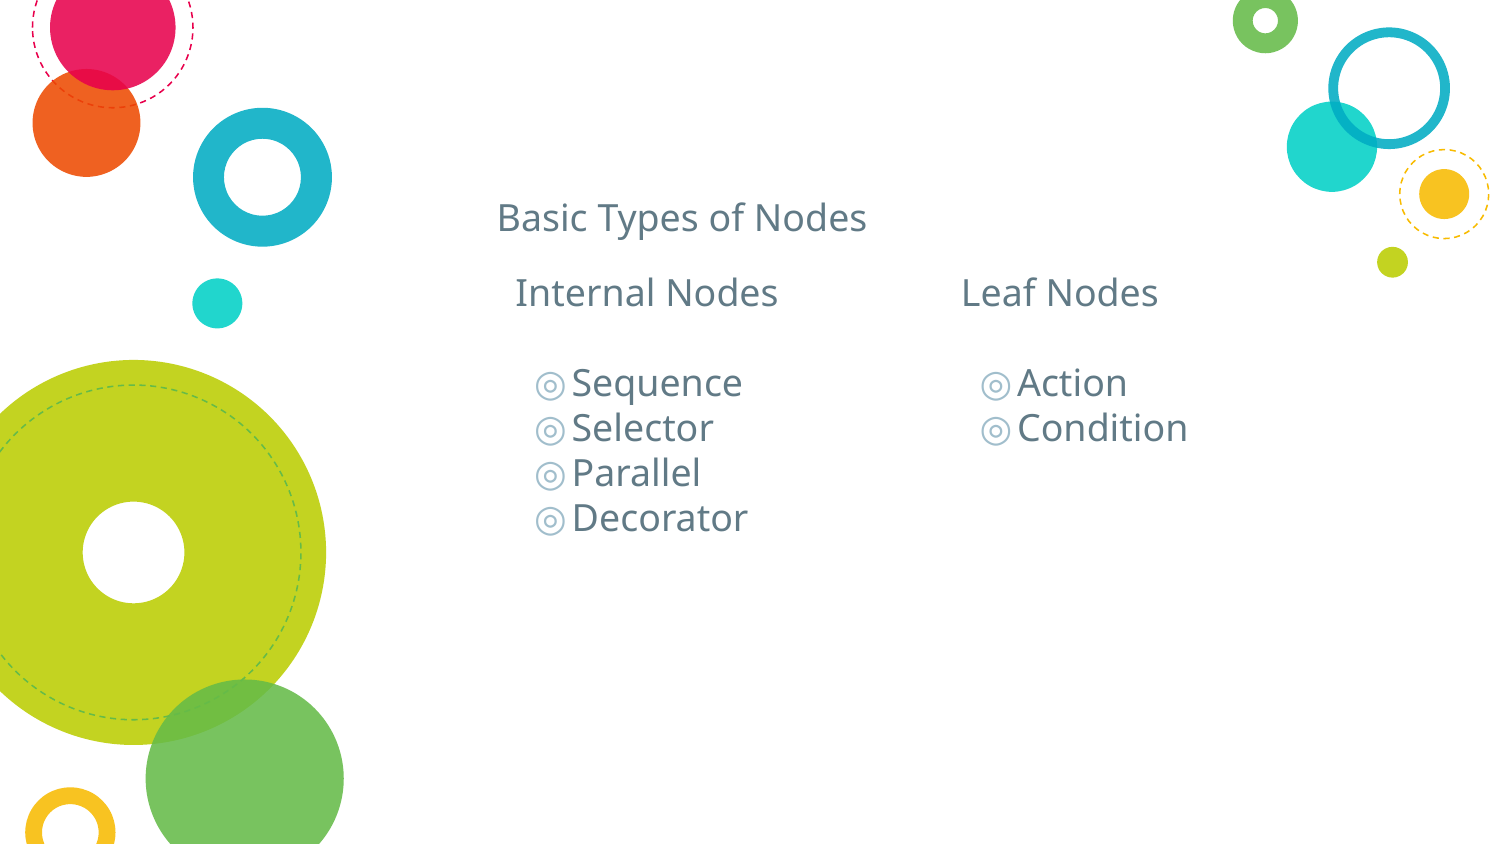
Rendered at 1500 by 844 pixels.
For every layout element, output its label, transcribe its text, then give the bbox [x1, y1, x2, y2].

list Leaf Nodes Action Condition [926, 254, 1347, 809]
list Internal Nodes Sequence Selector Parallel Decorator [481, 254, 902, 809]
title Basic Types of Nodes [481, 149, 1347, 255]
